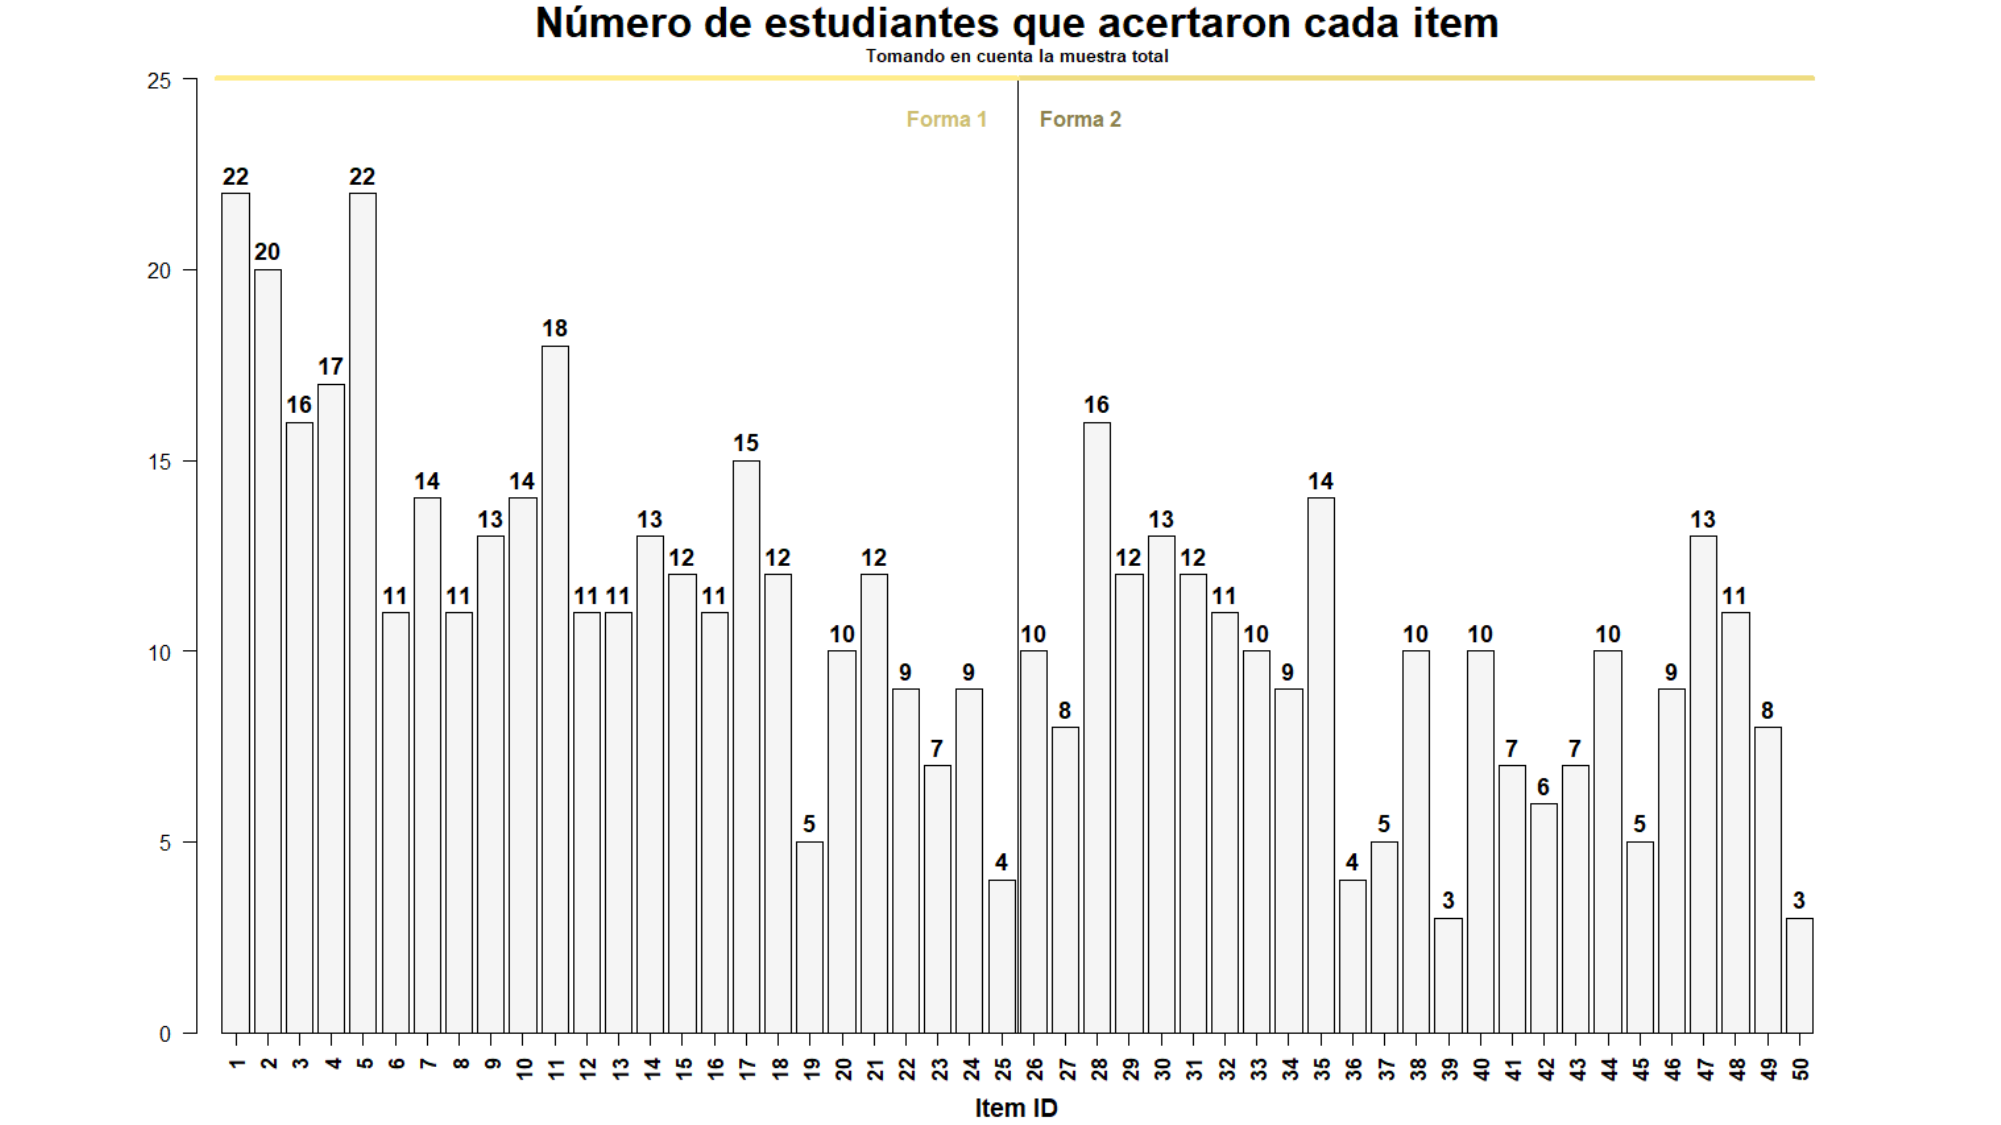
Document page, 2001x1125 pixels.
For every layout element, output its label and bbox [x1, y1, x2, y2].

picture [137, 0, 1823, 1125]
